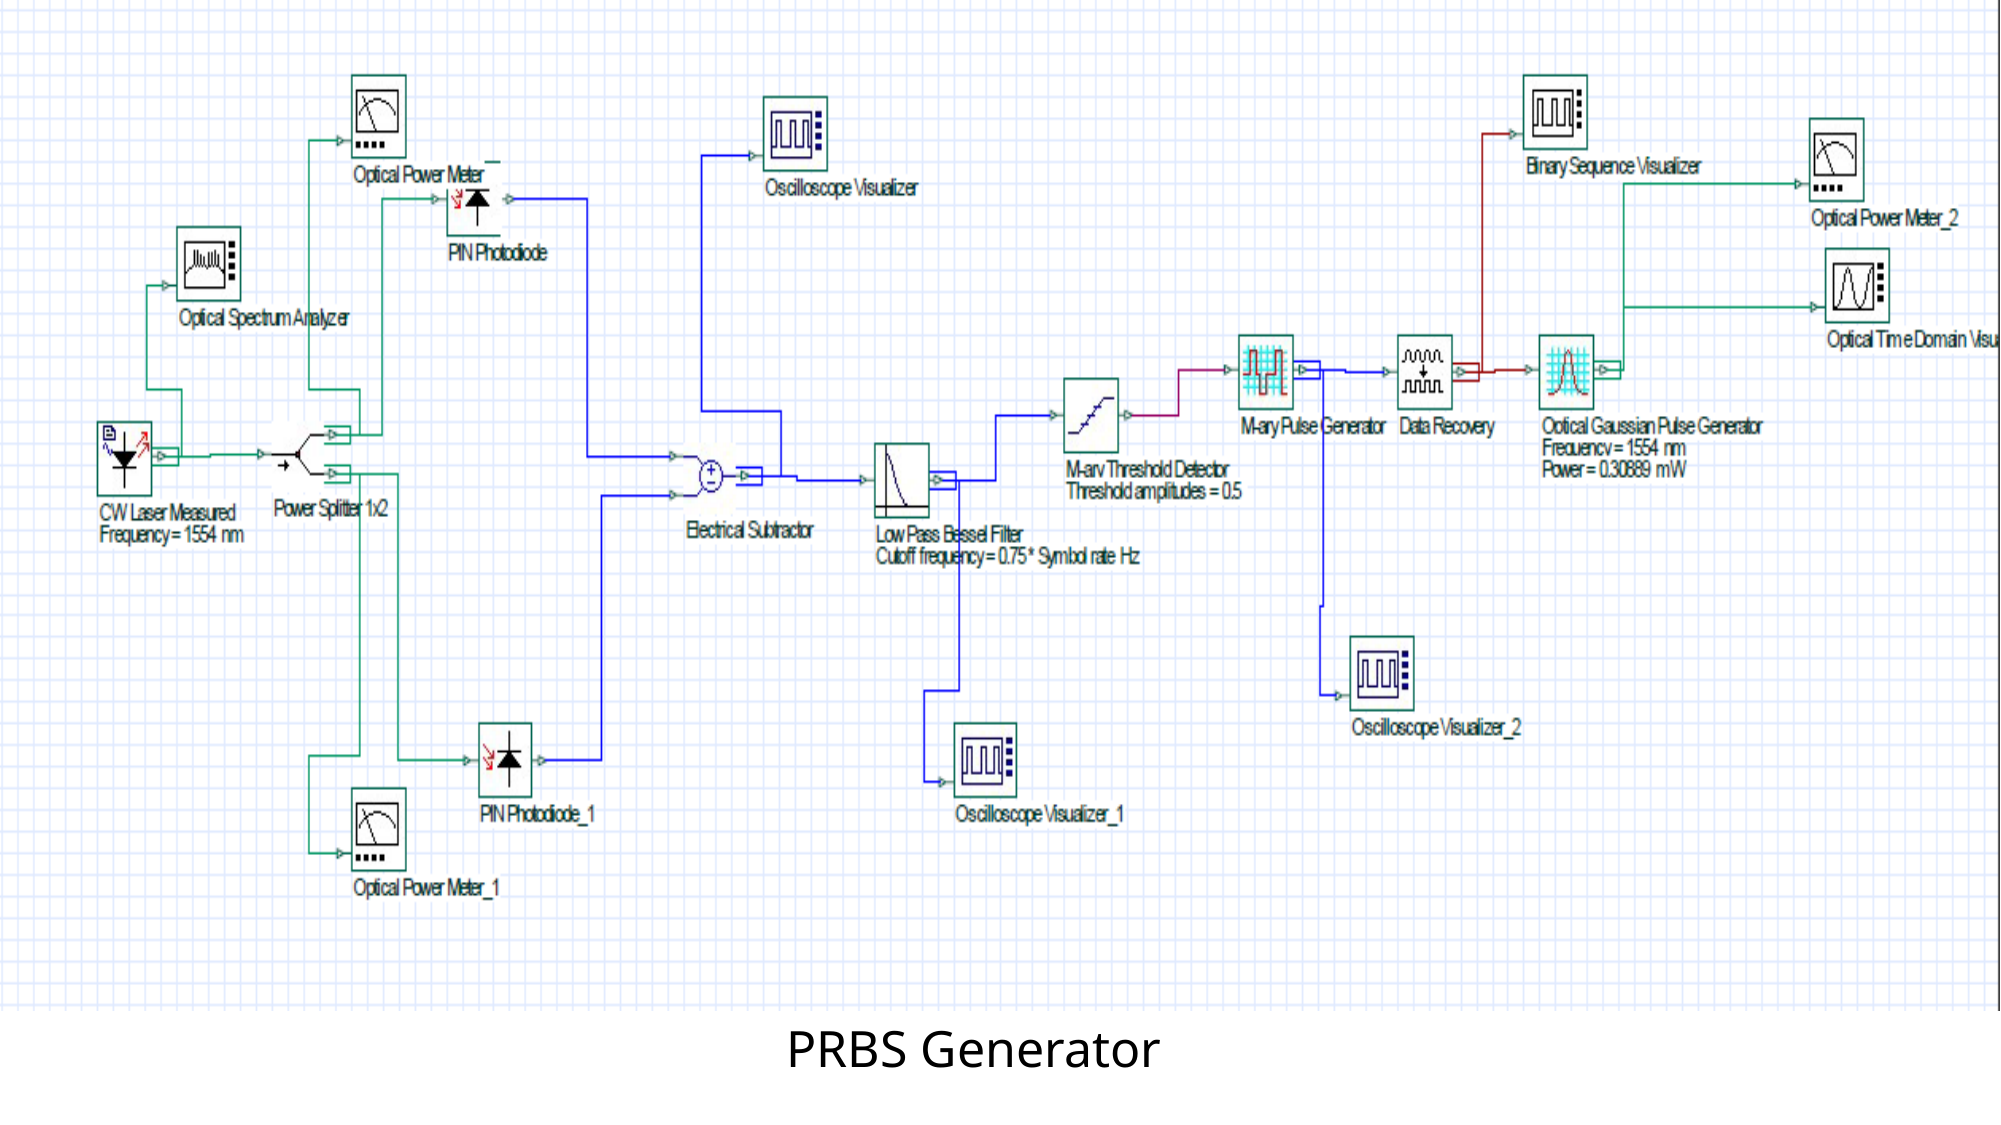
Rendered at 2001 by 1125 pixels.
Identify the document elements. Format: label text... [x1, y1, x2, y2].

picture [0, 0, 2000, 1012]
text_box PRBS Generator [771, 1012, 1177, 1086]
